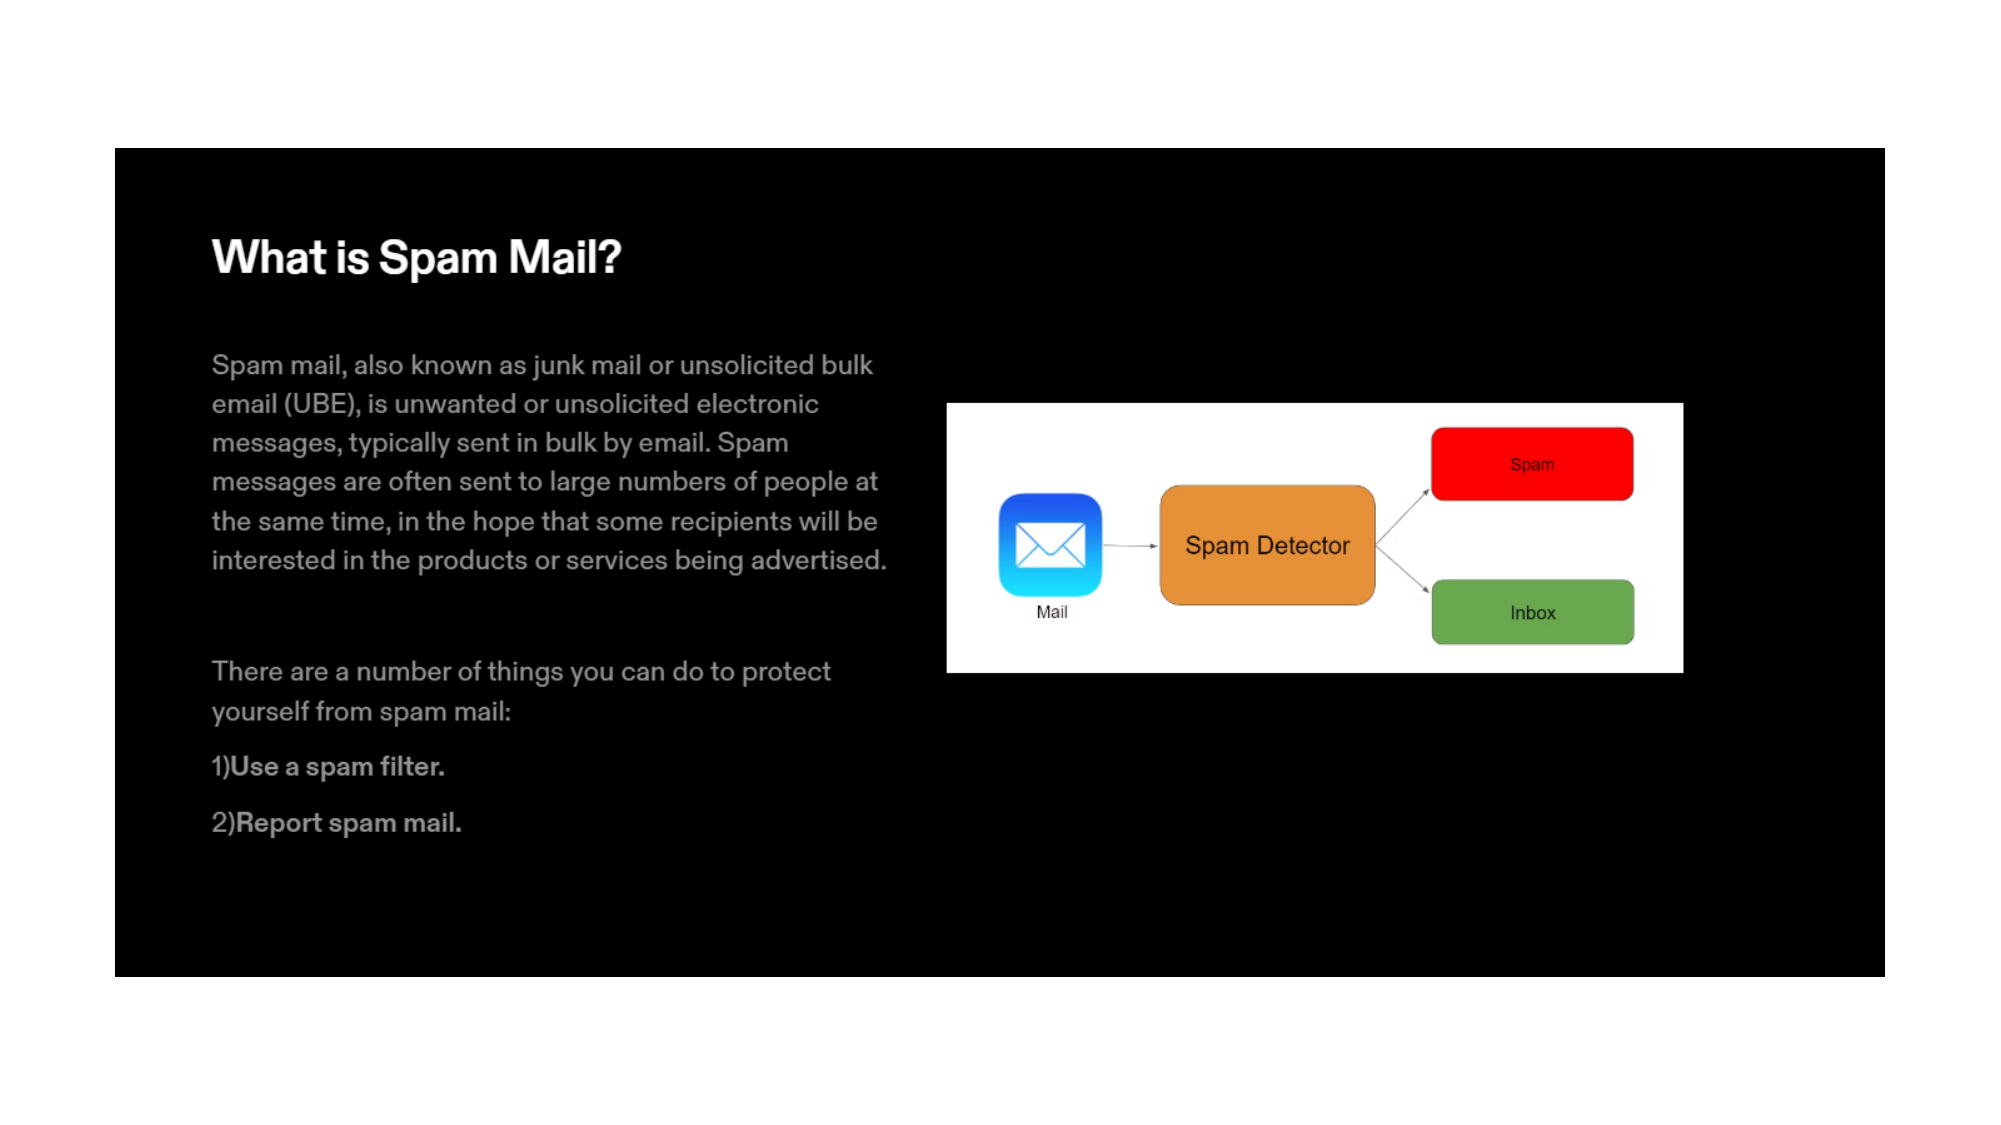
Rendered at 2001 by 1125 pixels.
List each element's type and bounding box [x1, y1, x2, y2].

picture [115, 148, 1885, 977]
